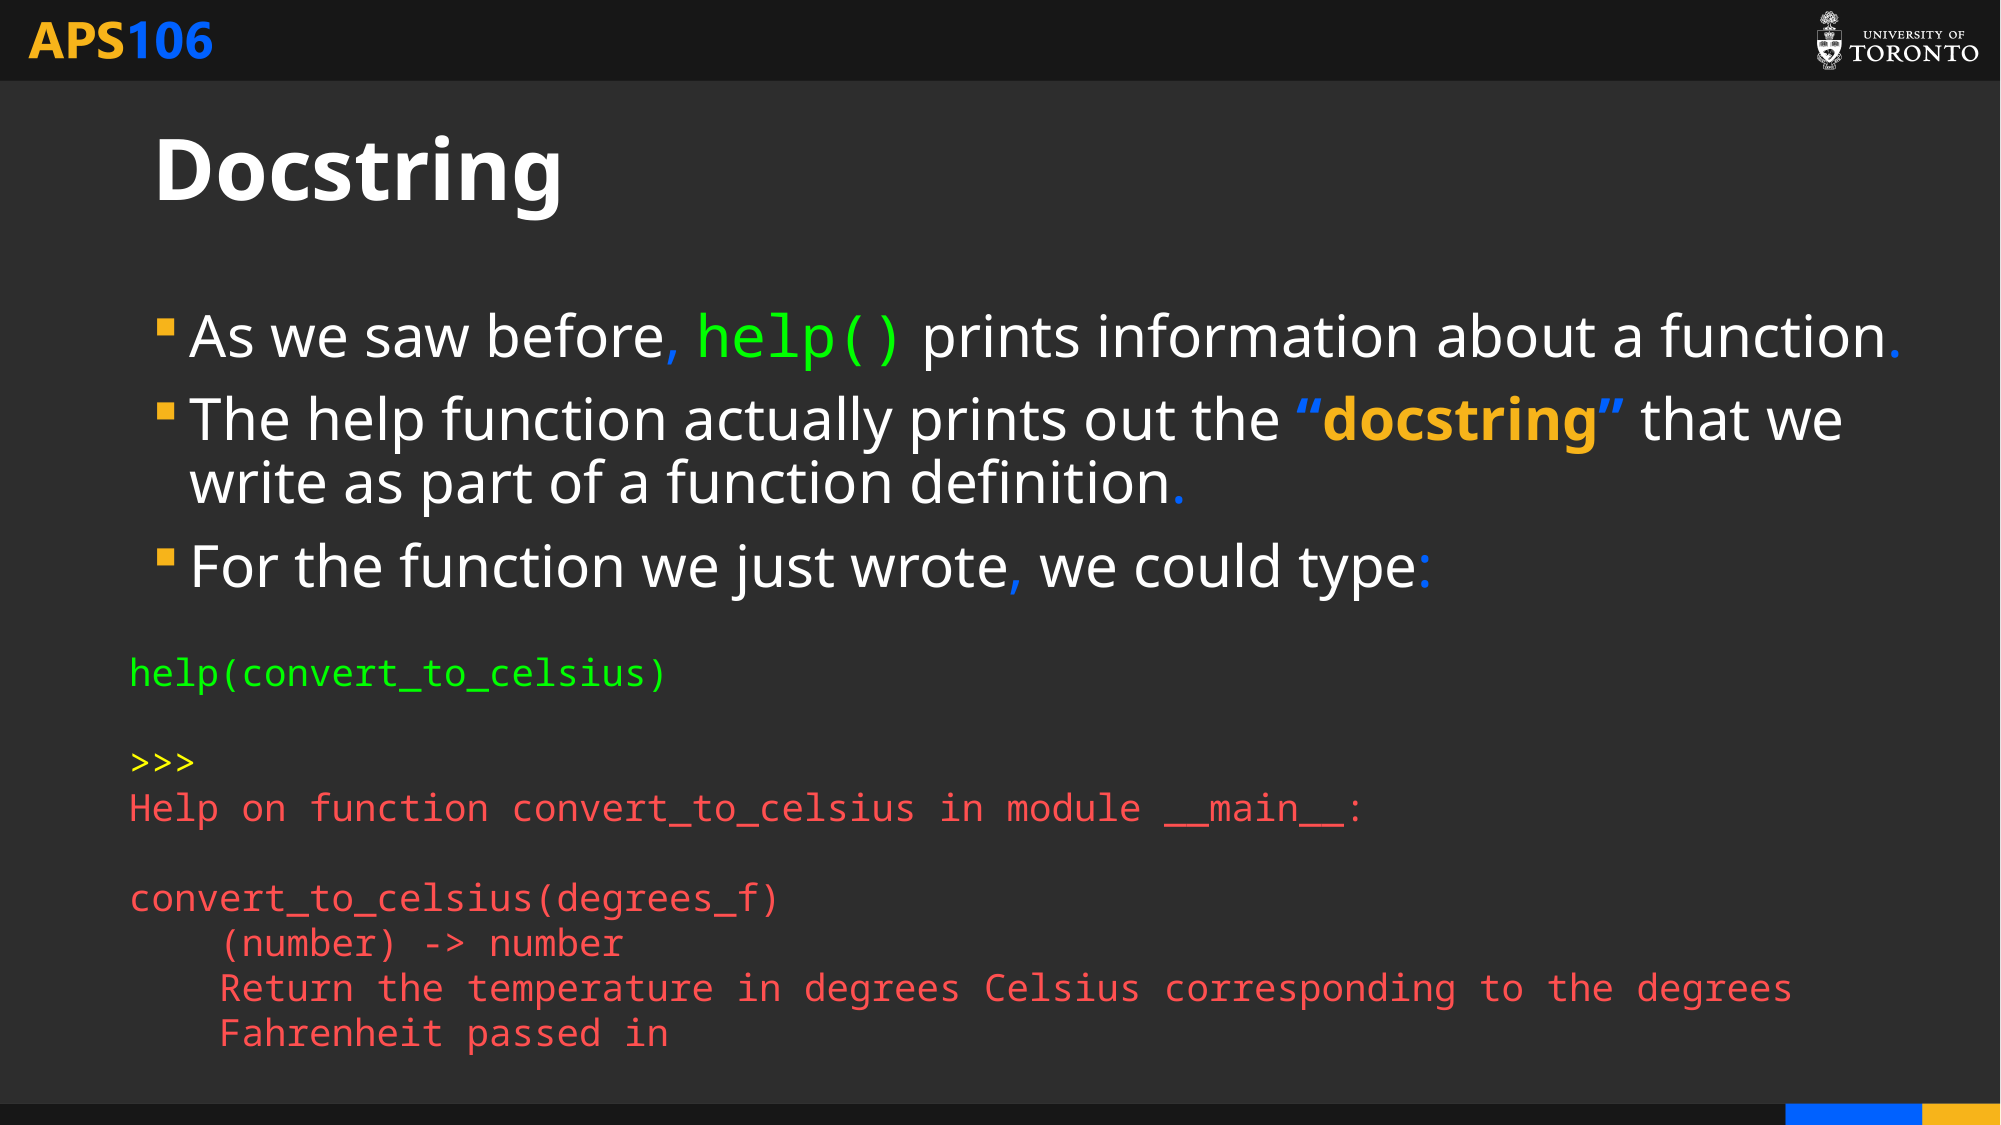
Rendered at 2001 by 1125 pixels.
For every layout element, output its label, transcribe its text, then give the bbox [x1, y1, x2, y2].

list As we saw before, help() prints information about a function. The help function actually prints out the “docstring” that we write as part of a function definition. For the function we just wrote, we could type: [137, 299, 2000, 1093]
text_box help(convert_to_celsius) >>> Help on function convert_to_celsius in module __main__: convert_to_celsius(degrees_f) (number) -> number Return the temperature in degrees Celsius corresponding to the degrees Fahrenheit passed in [114, 642, 1832, 1062]
title Docstring [137, 119, 1863, 227]
picture [0, 0, 2001, 1125]
